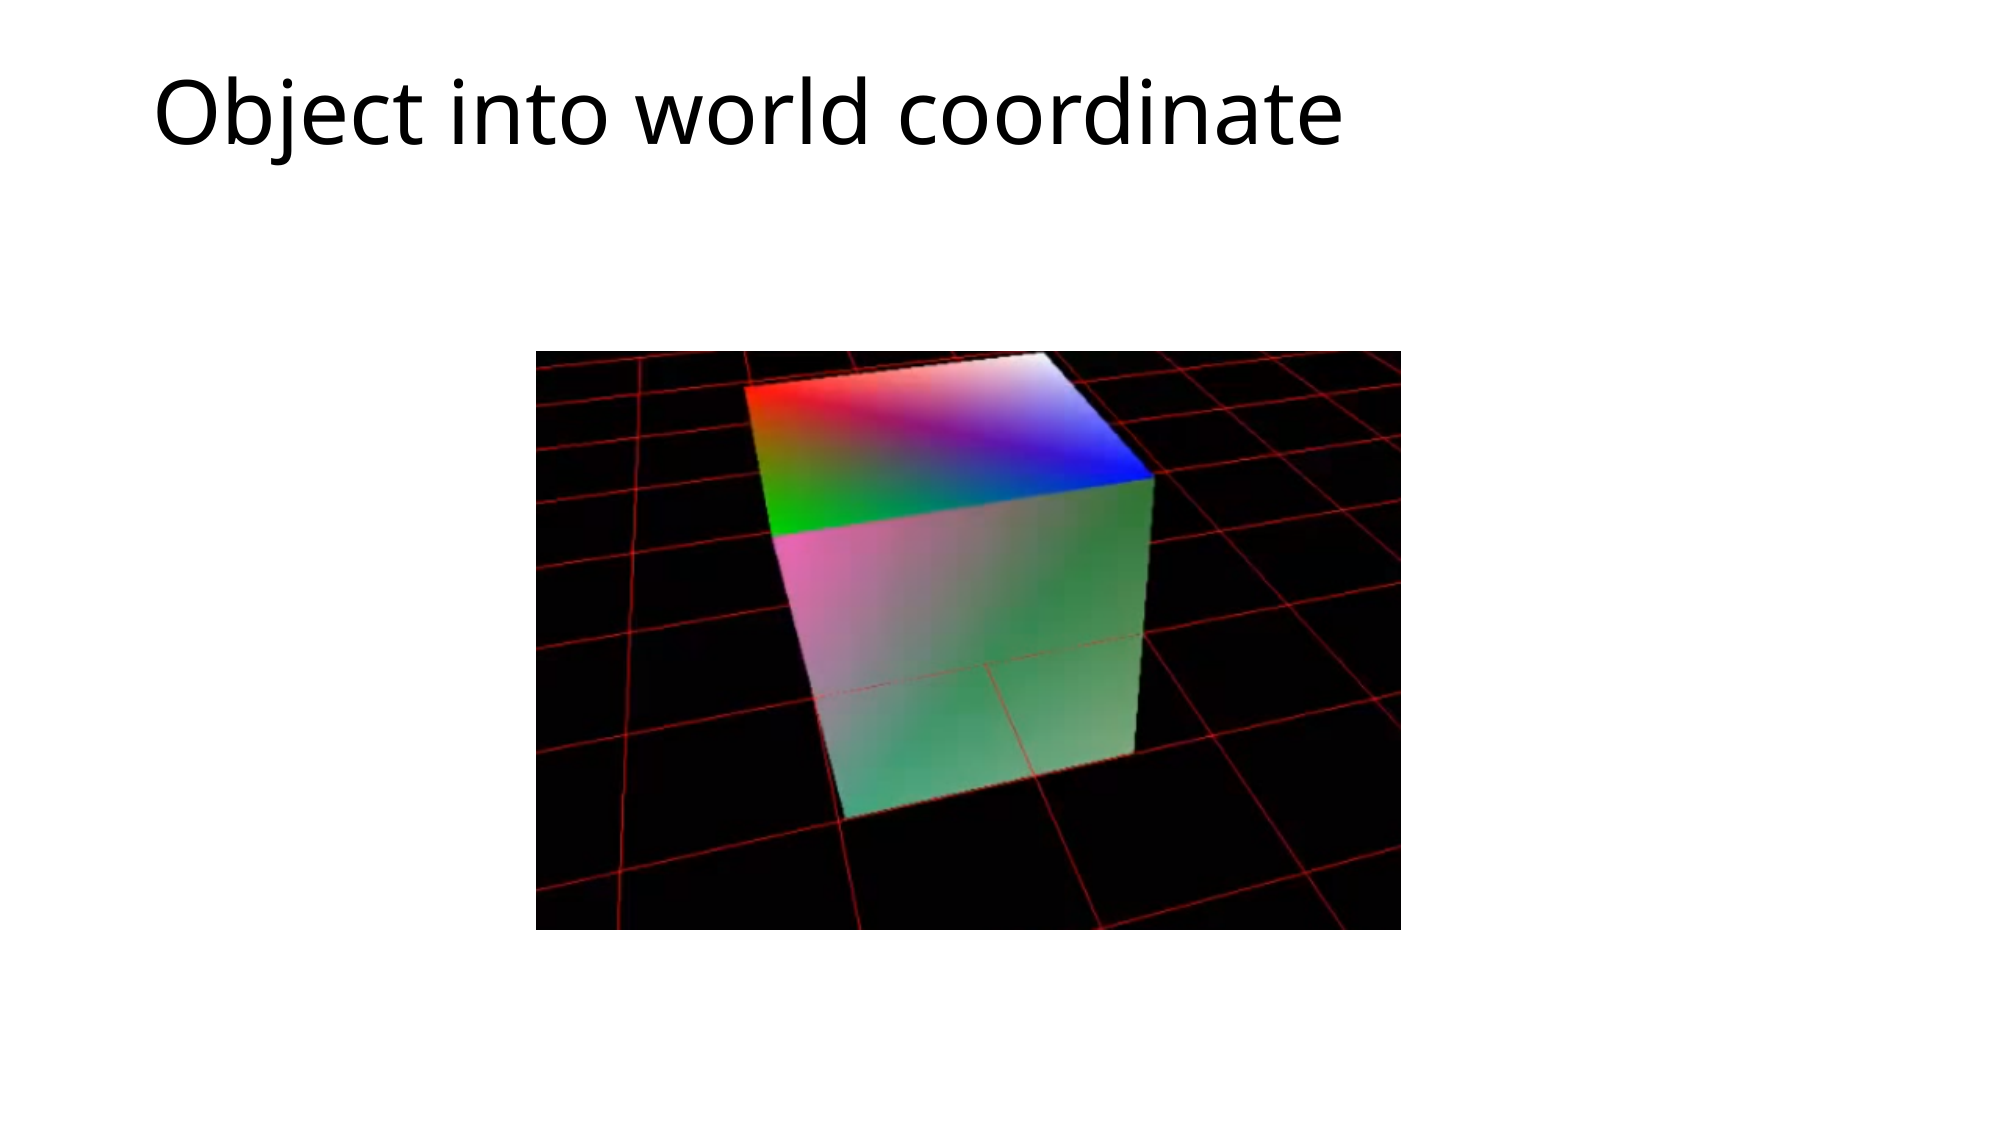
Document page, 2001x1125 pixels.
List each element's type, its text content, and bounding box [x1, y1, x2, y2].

picture [536, 351, 1401, 930]
title Object into world coordinate [137, 59, 1863, 172]
